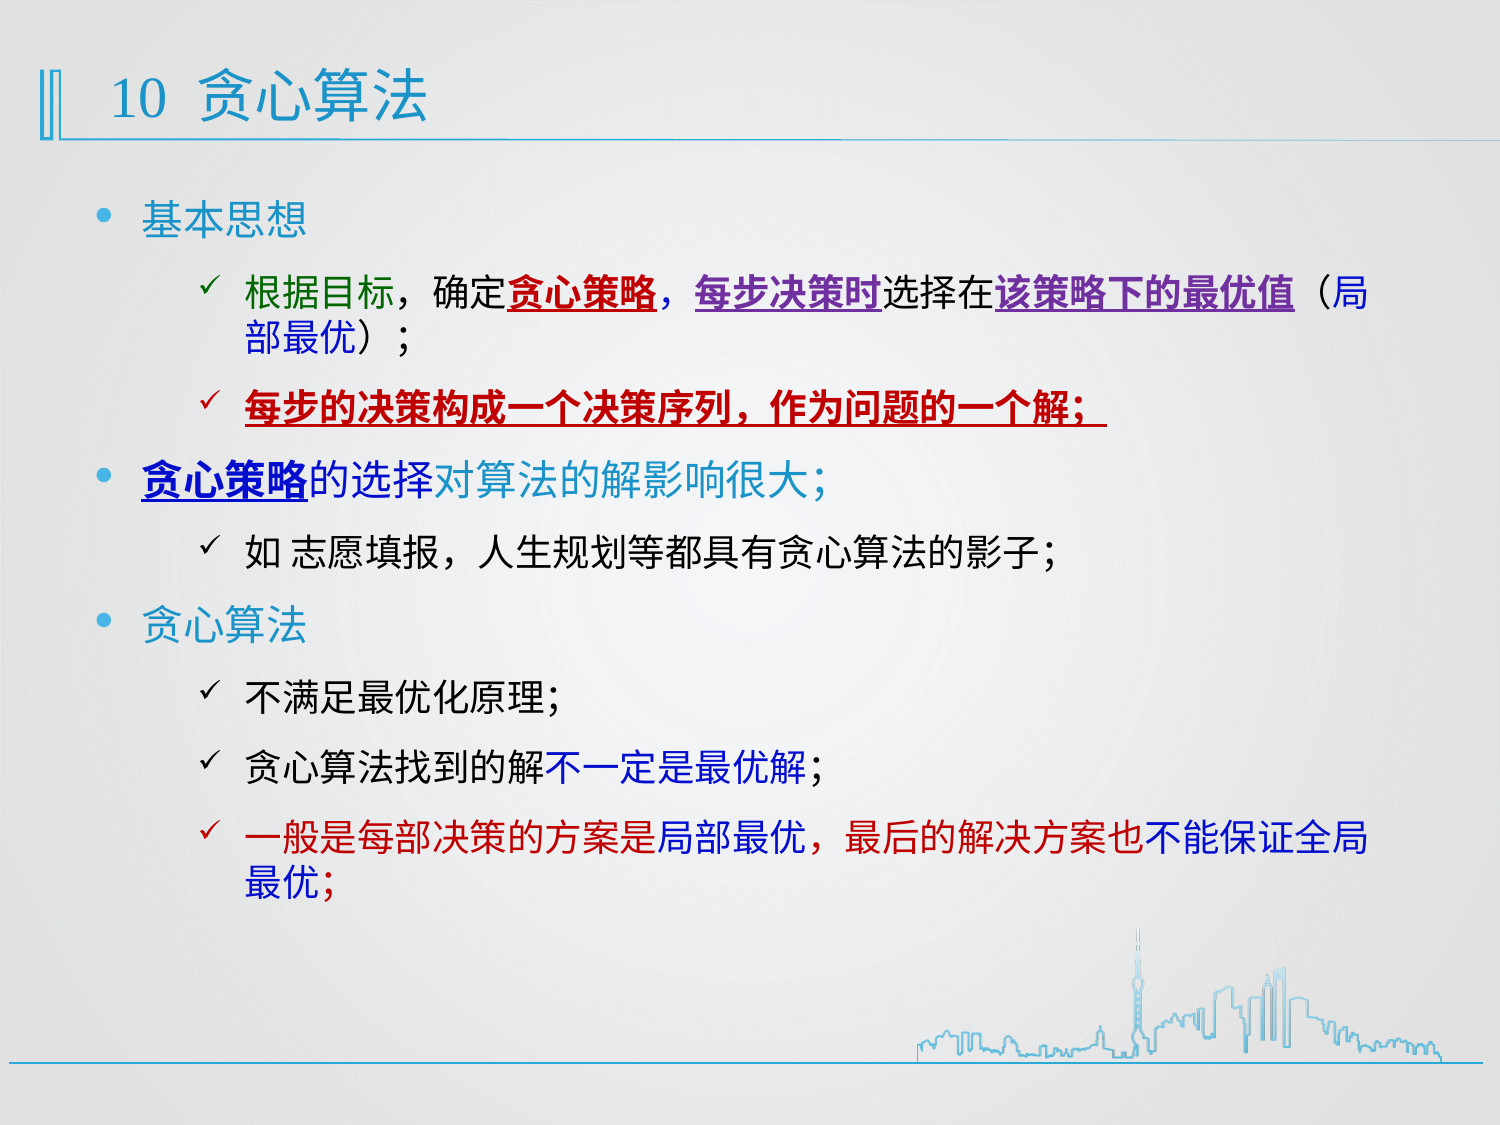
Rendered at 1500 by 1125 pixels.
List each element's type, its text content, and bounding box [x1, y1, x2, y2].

list 基本思想 根据目标，确定贪心策略，每步决策时选择在该策略下的最优值（局部最优）； 每步的决策构成一个决策序列，作为问题的一个解； 贪心策略的选择对算法的解影响很大； 如 志愿填报，人生规划等都具有贪心算法的影子； 贪心算法 不满足最优化原理； 贪心算法找到的解不一定是最优解； 一般是每部决策的方案是局部最优，最后的解决方案也不能保证全局最优； [79, 186, 1407, 1063]
title 10 贪心算法 [79, 41, 1407, 138]
picture [0, 0, 1500, 1125]
